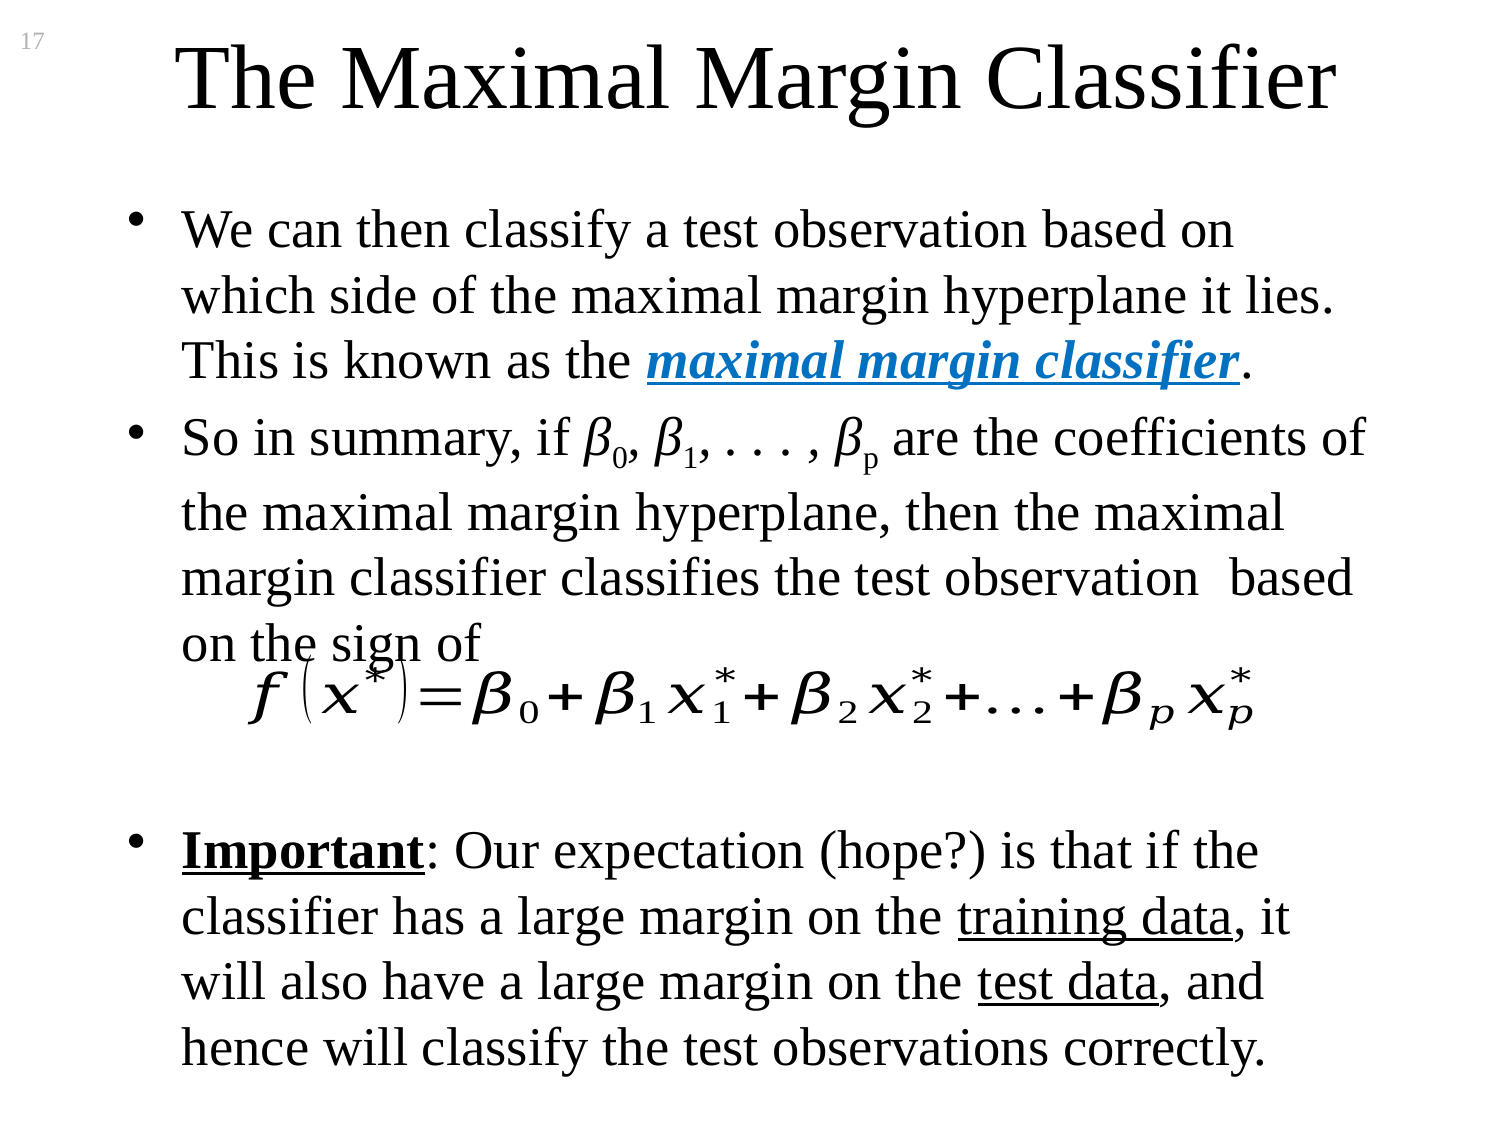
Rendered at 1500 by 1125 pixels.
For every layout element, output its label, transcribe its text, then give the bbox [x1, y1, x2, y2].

slide_number 17 [0, 9, 60, 70]
title The Maximal Margin Classifier [119, 1, 1395, 143]
